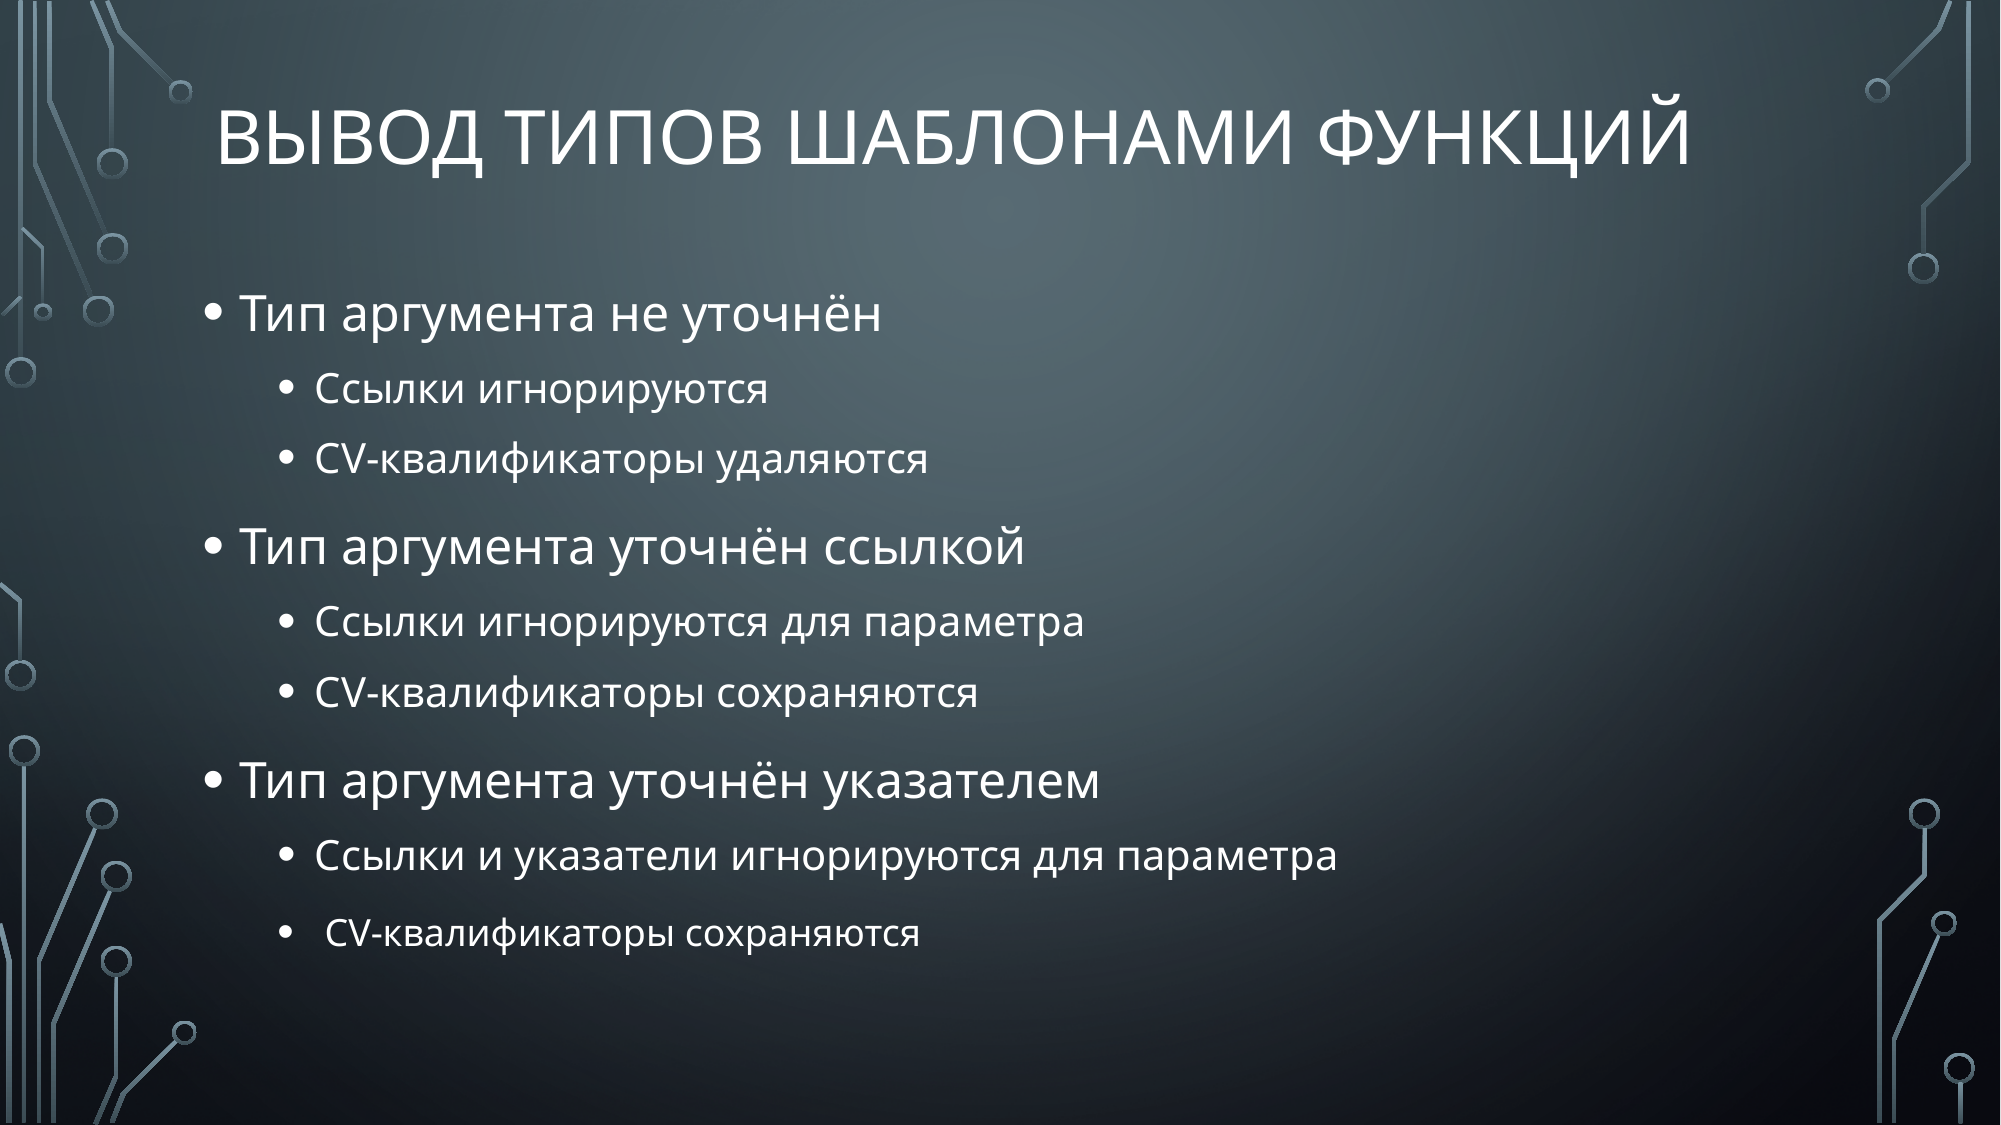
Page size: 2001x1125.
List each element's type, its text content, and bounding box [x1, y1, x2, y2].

title Вывод типов шаблонами функций [199, 18, 1825, 262]
list Тип аргумента не уточнён Ссылки игнорируются CV-квалификаторы удаляются Тип аргумента уточнён ссылкой Ссылки игнорируются для параметра CV-квалификаторы сохраняются Тип аргумента уточнён указателем Ссылки и указатели игнорируются для параметра CV-квалификаторы сохраняются [187, 261, 1813, 1040]
